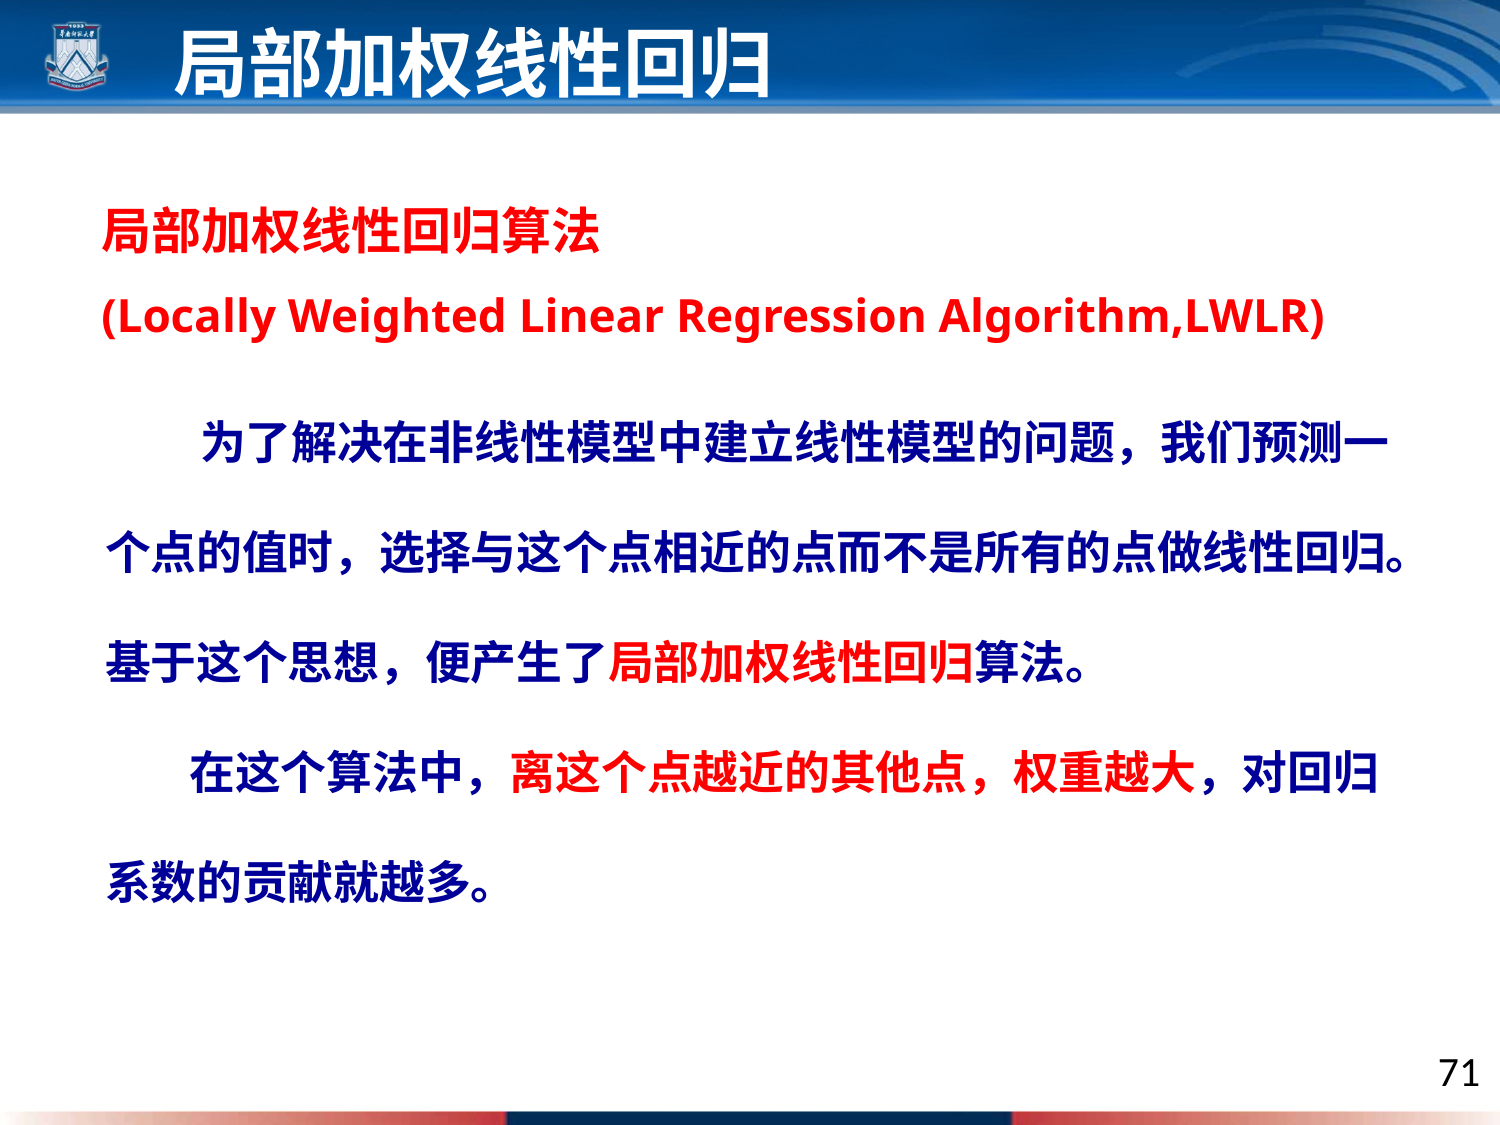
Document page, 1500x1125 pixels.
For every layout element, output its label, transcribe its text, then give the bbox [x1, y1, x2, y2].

text_box 局部加权线性回归算法 (Locally Weighted Linear Regression Algorithm,LWLR) [86, 162, 1414, 350]
text_box 为了解决在非线性模型中建立线性模型的问题，我们预测一个点的值时，选择与这个点相近的点而不是所有的点做线性回归。基于这个思想，便产生了局部加权线性回归算法。 在这个算法中，离这个点越近的其他点，权重越大，对回归系数的贡献就越多。 [90, 351, 1434, 916]
picture [0, 0, 1500, 1125]
text_box 局部加权线性回归 [158, 0, 1434, 163]
